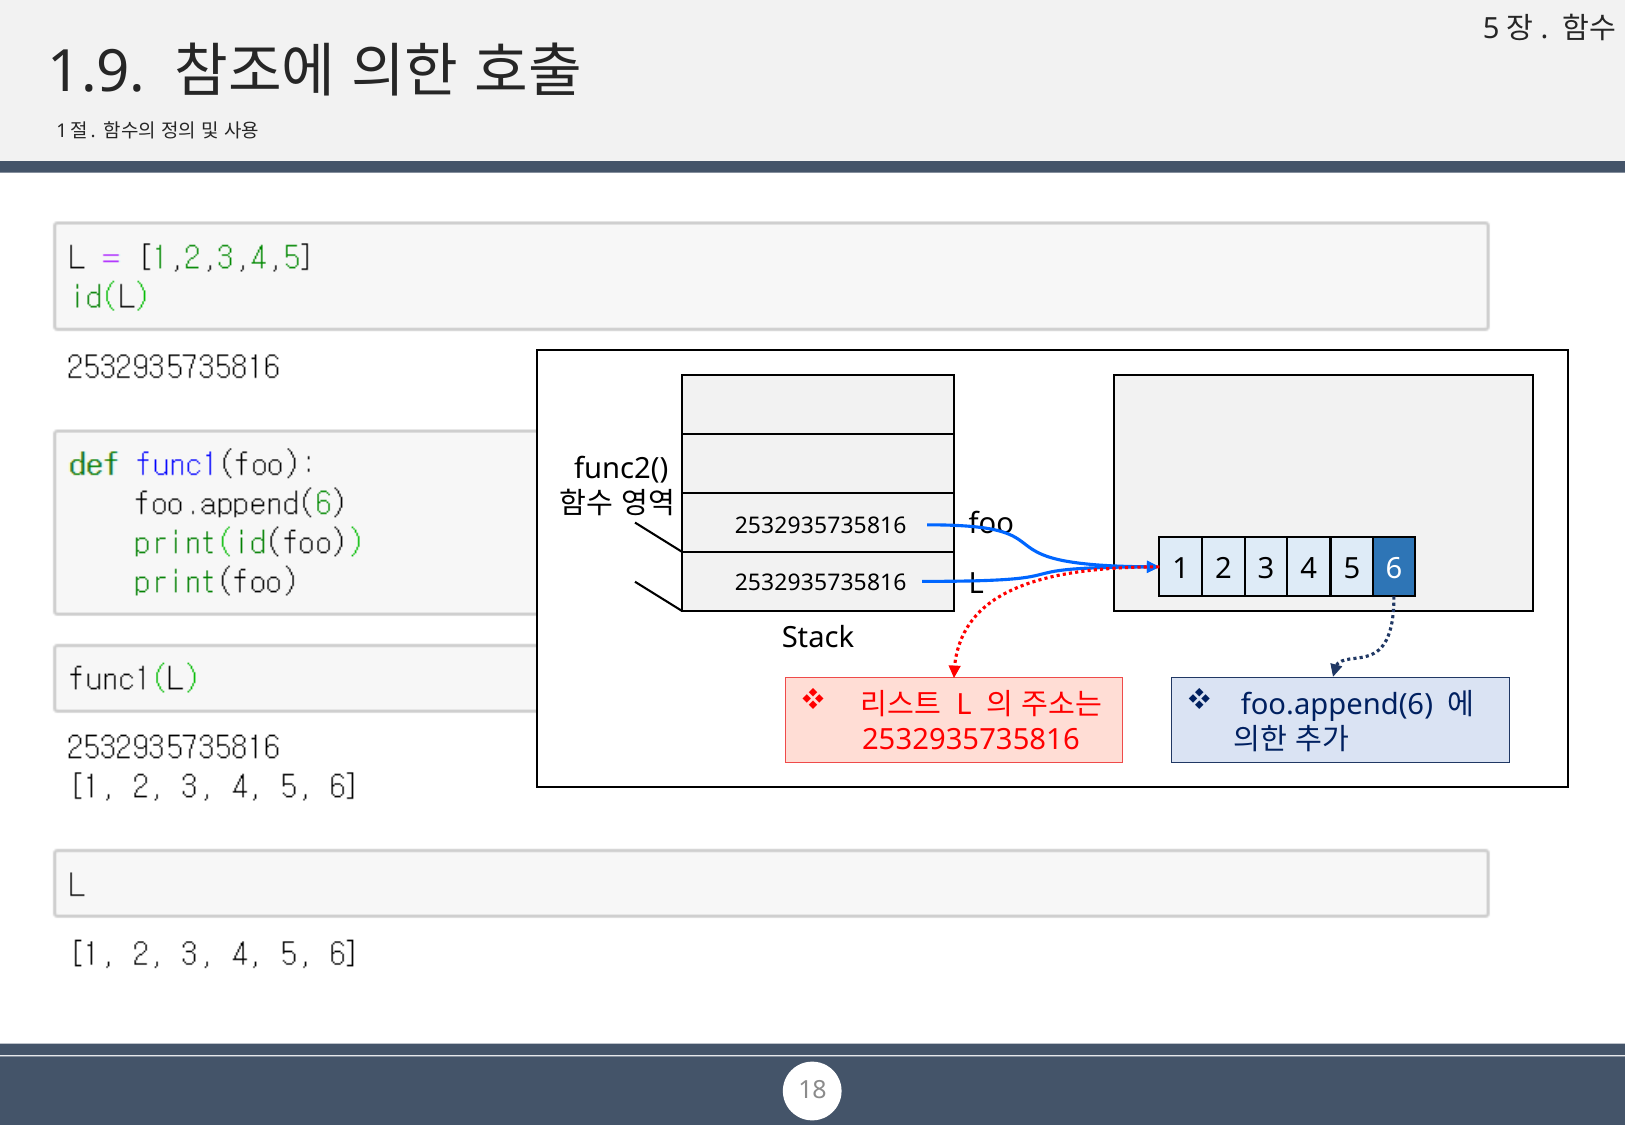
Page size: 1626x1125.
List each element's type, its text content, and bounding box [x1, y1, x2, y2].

text_box [1501, 349, 1569, 788]
slide_number 18 [629, 1061, 996, 1121]
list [44, 217, 1501, 976]
list 1절. 함수의 정의 및 사용 [44, 113, 1592, 149]
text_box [537, 374, 1533, 764]
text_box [1323, 606, 1404, 668]
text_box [953, 566, 1160, 678]
title 1.9. 참조에 의한 호출 [32, 30, 1592, 114]
